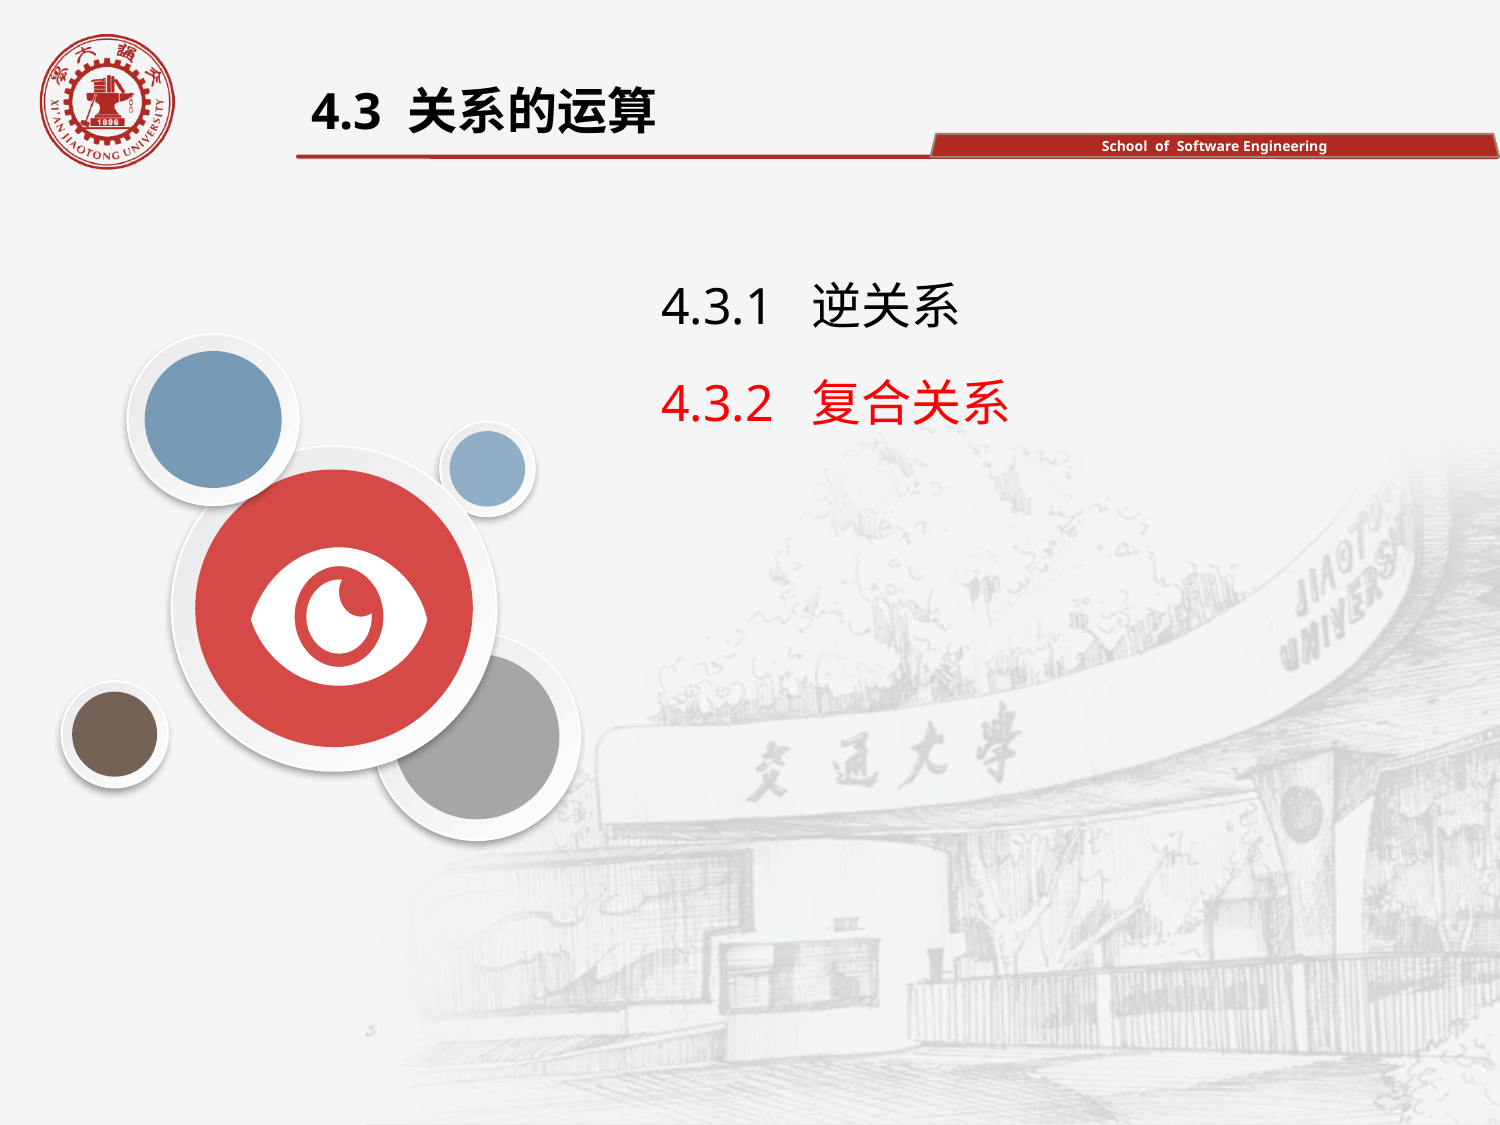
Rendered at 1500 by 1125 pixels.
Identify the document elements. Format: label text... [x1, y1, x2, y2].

list 4.3.1 逆关系 4.3.2 复合关系 [646, 266, 1408, 919]
list 4.3 关系的运算 [296, 72, 1042, 157]
picture [39, 34, 185, 175]
